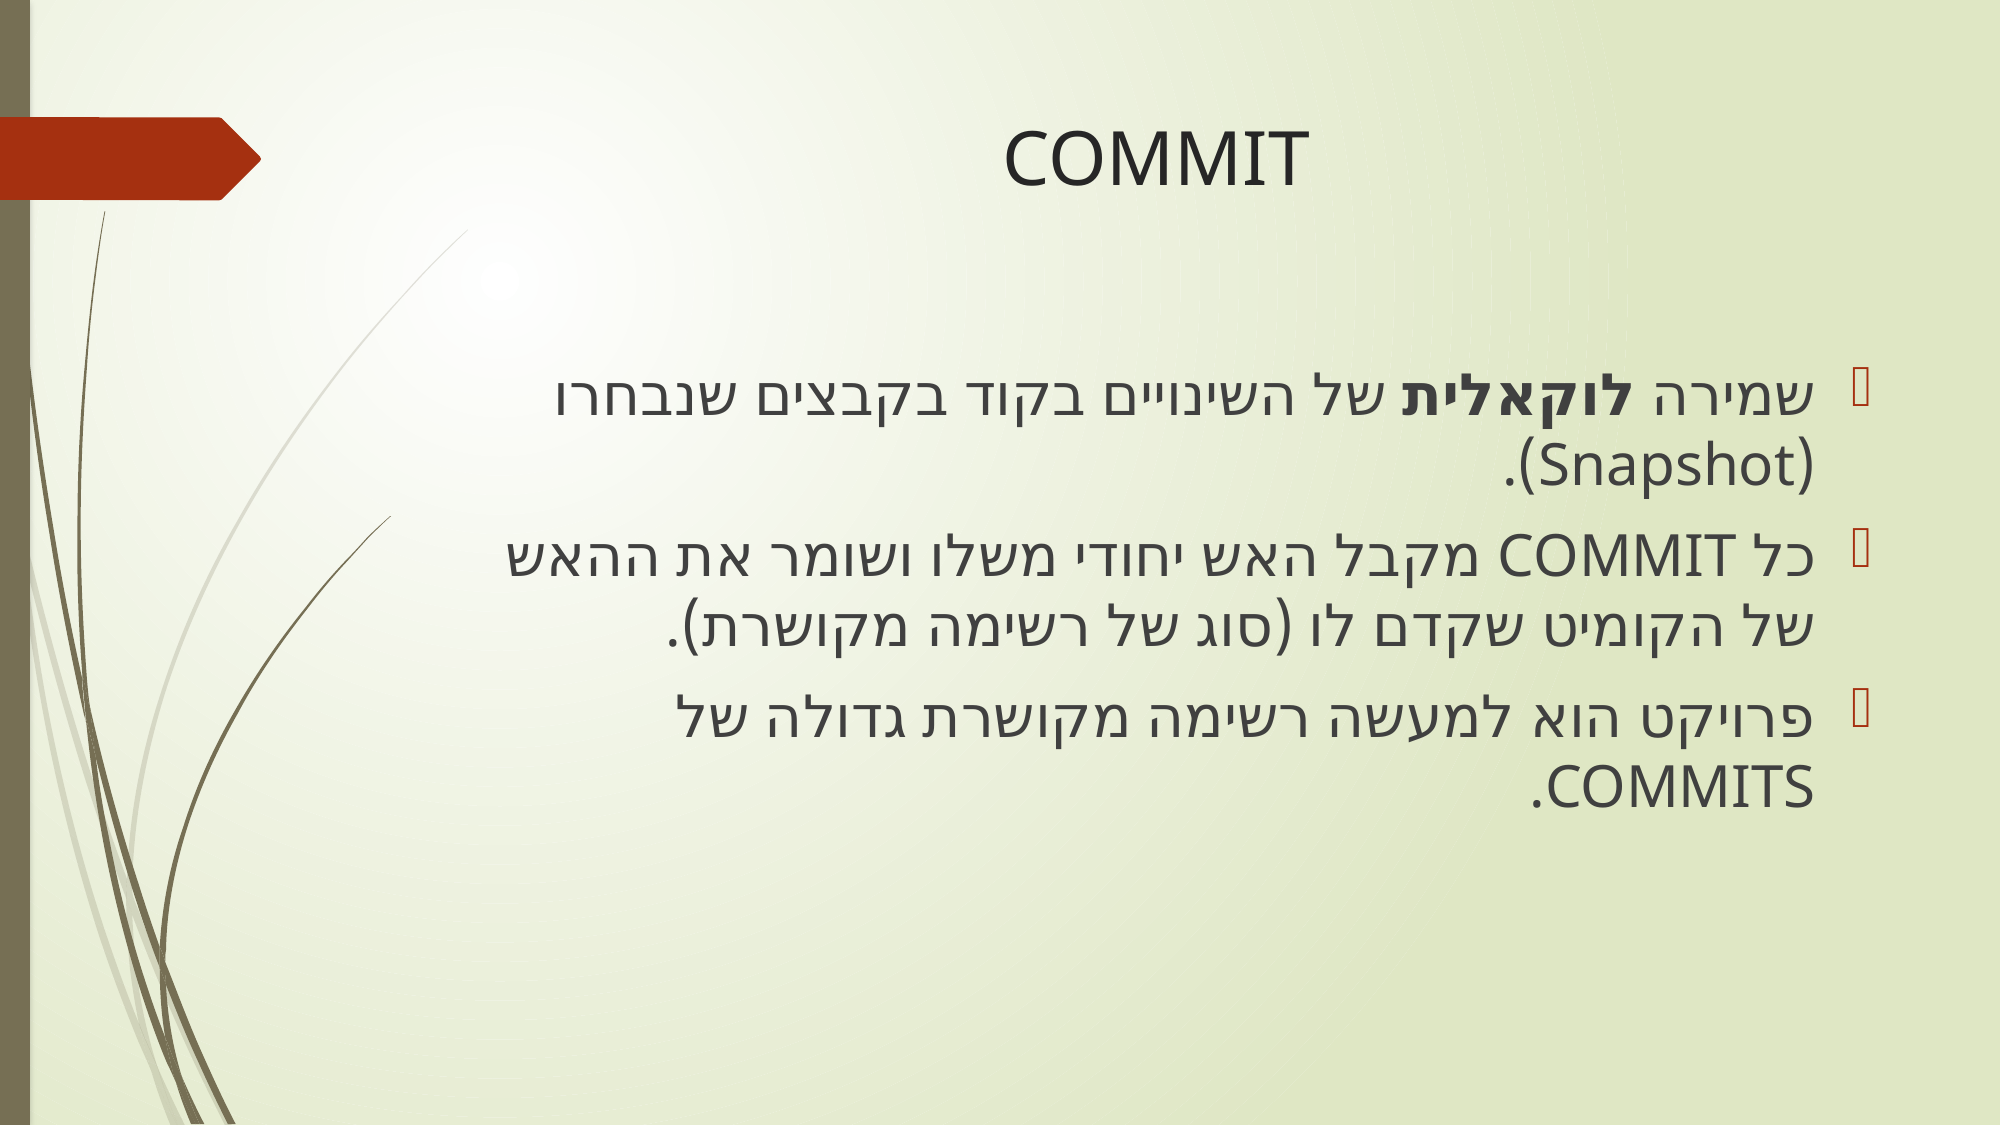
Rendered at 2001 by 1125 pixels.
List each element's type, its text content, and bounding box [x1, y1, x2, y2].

title COMMIT [425, 102, 1888, 313]
list שמירה לוקאלית של השינויים בקוד בקבצים שנבחרו (Snapshot). כל COMMIT מקבל האש יחודי משלו ושומר את ההאש של הקומיט שקדם לו (סוג של רשימה מקושרת). פרויקט הוא למעשה רשימה מקושרת גדולה של COMMITS. [424, 350, 1888, 970]
